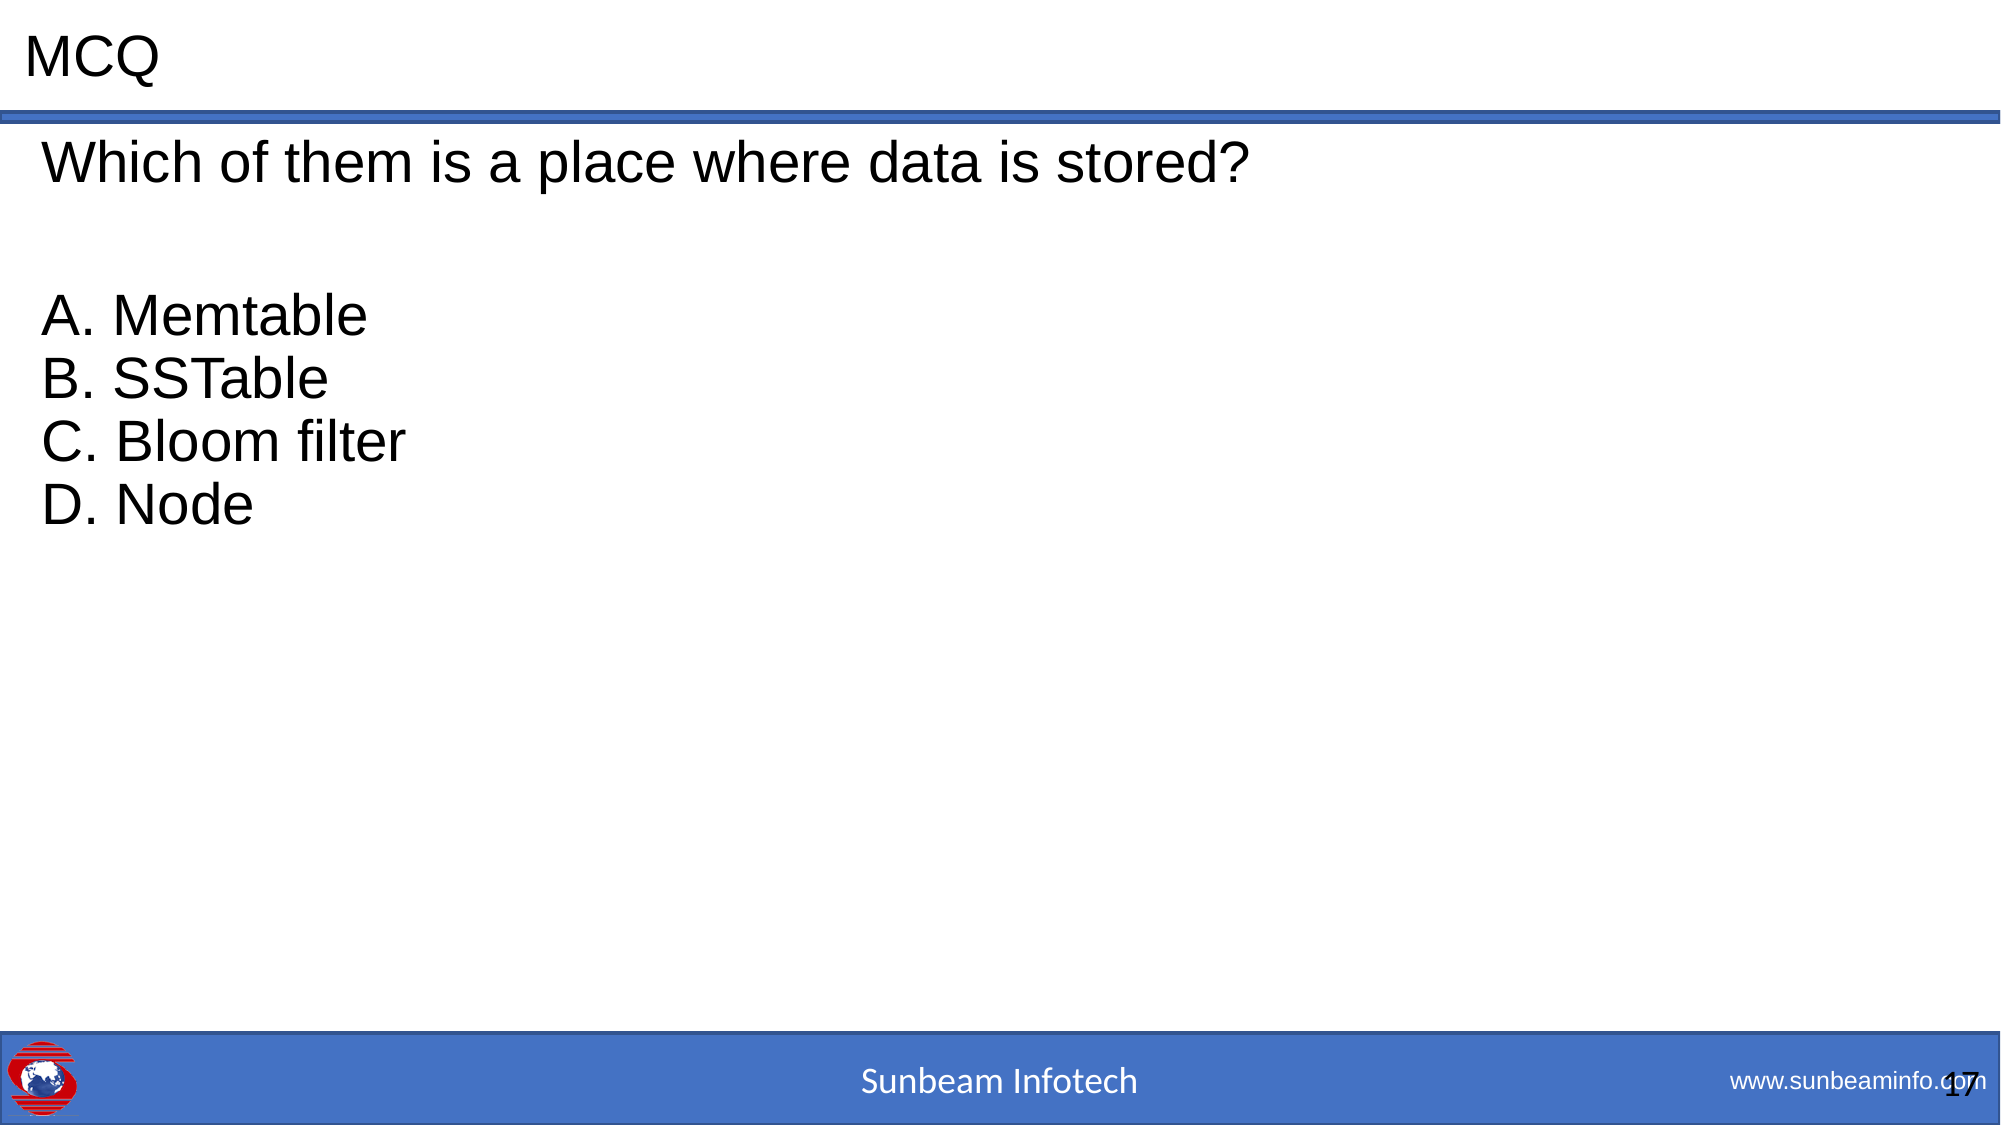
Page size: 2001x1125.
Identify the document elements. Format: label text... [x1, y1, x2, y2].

text_box [63, 218, 1952, 323]
picture [1, 1036, 82, 1116]
list Which of them is a place where data is stored? A. Memtable B. SSTable C. Bloom filter D. Node [21, 111, 1982, 1001]
slide_number 1 [1879, 1038, 2000, 1125]
title MCQ [4, 5, 1993, 112]
